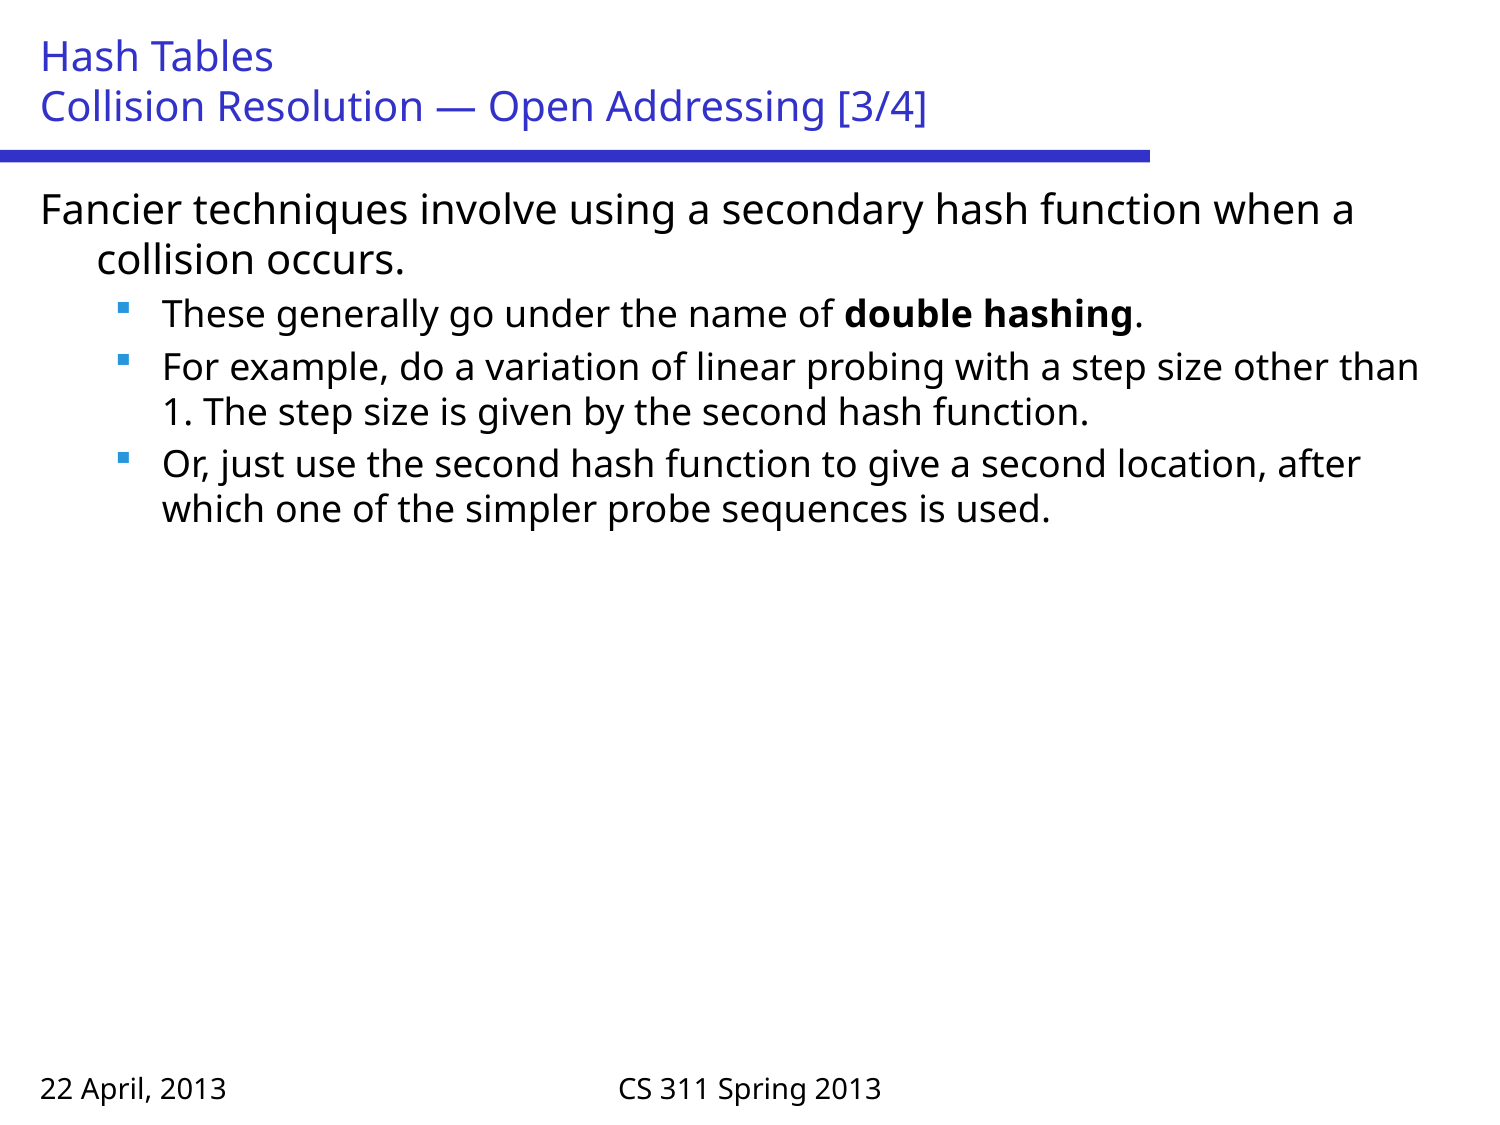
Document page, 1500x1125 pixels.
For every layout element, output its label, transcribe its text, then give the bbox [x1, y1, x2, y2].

list Fancier techniques involve using a secondary hash function when a collision occurs. These generally go under the name of double hashing. For example, do a variation of linear probing with a step size other than 1. The step size is given by the second hash function. Or, just use the second hash function to give a second location, after which one of the simpler probe sequences is used. [24, 174, 1475, 1050]
title Hash Tables Collision Resolution — Open Addressing [3/4] [24, 24, 1475, 138]
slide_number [24, 1062, 375, 1113]
footer CS 311 Spring 2013 [387, 1062, 1113, 1113]
